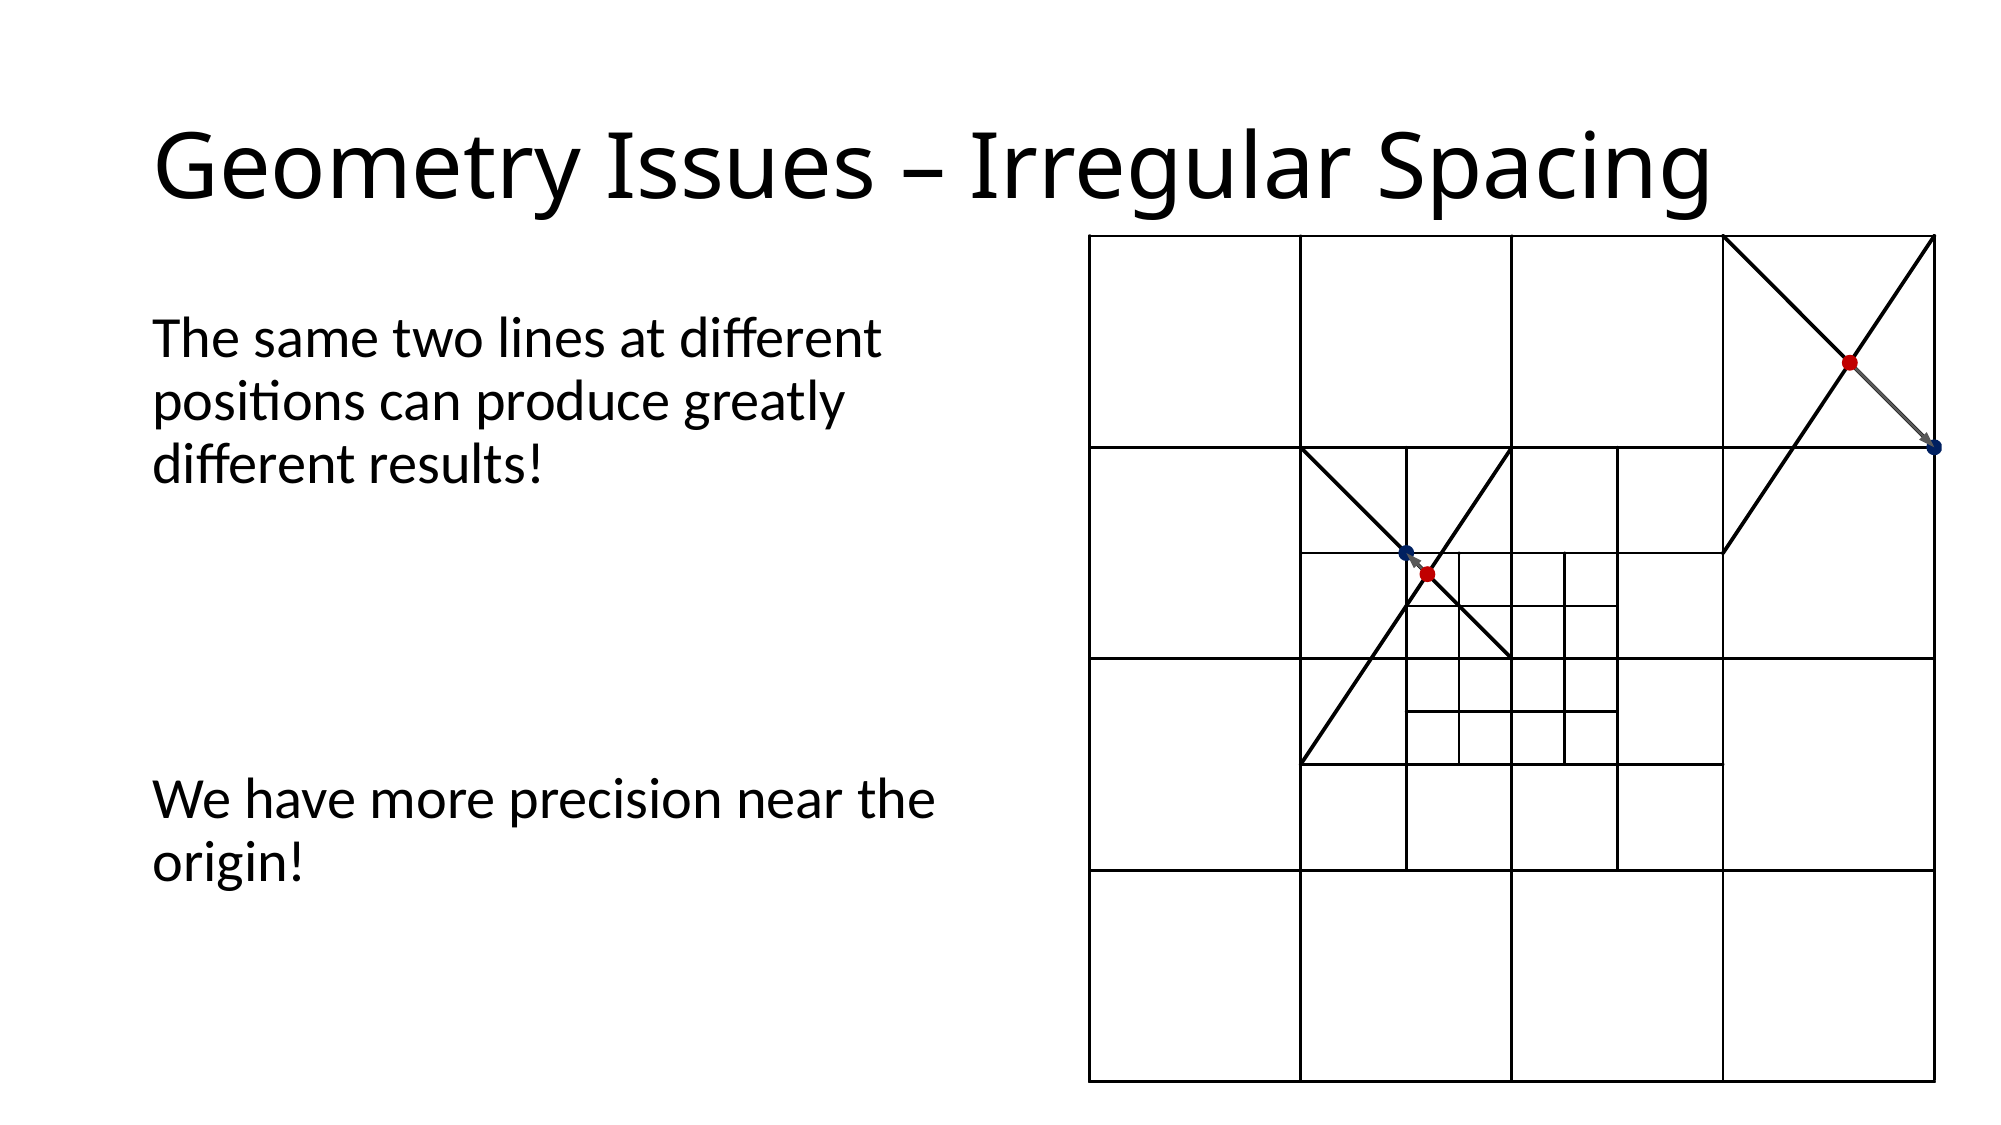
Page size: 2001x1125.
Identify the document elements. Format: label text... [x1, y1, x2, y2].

title Geometry Issues – Irregular Spacing [137, 59, 1863, 278]
list The same two lines at different positions can produce greatly different results! We have more precision near the origin! [137, 299, 996, 1014]
picture [1083, 229, 1942, 1083]
